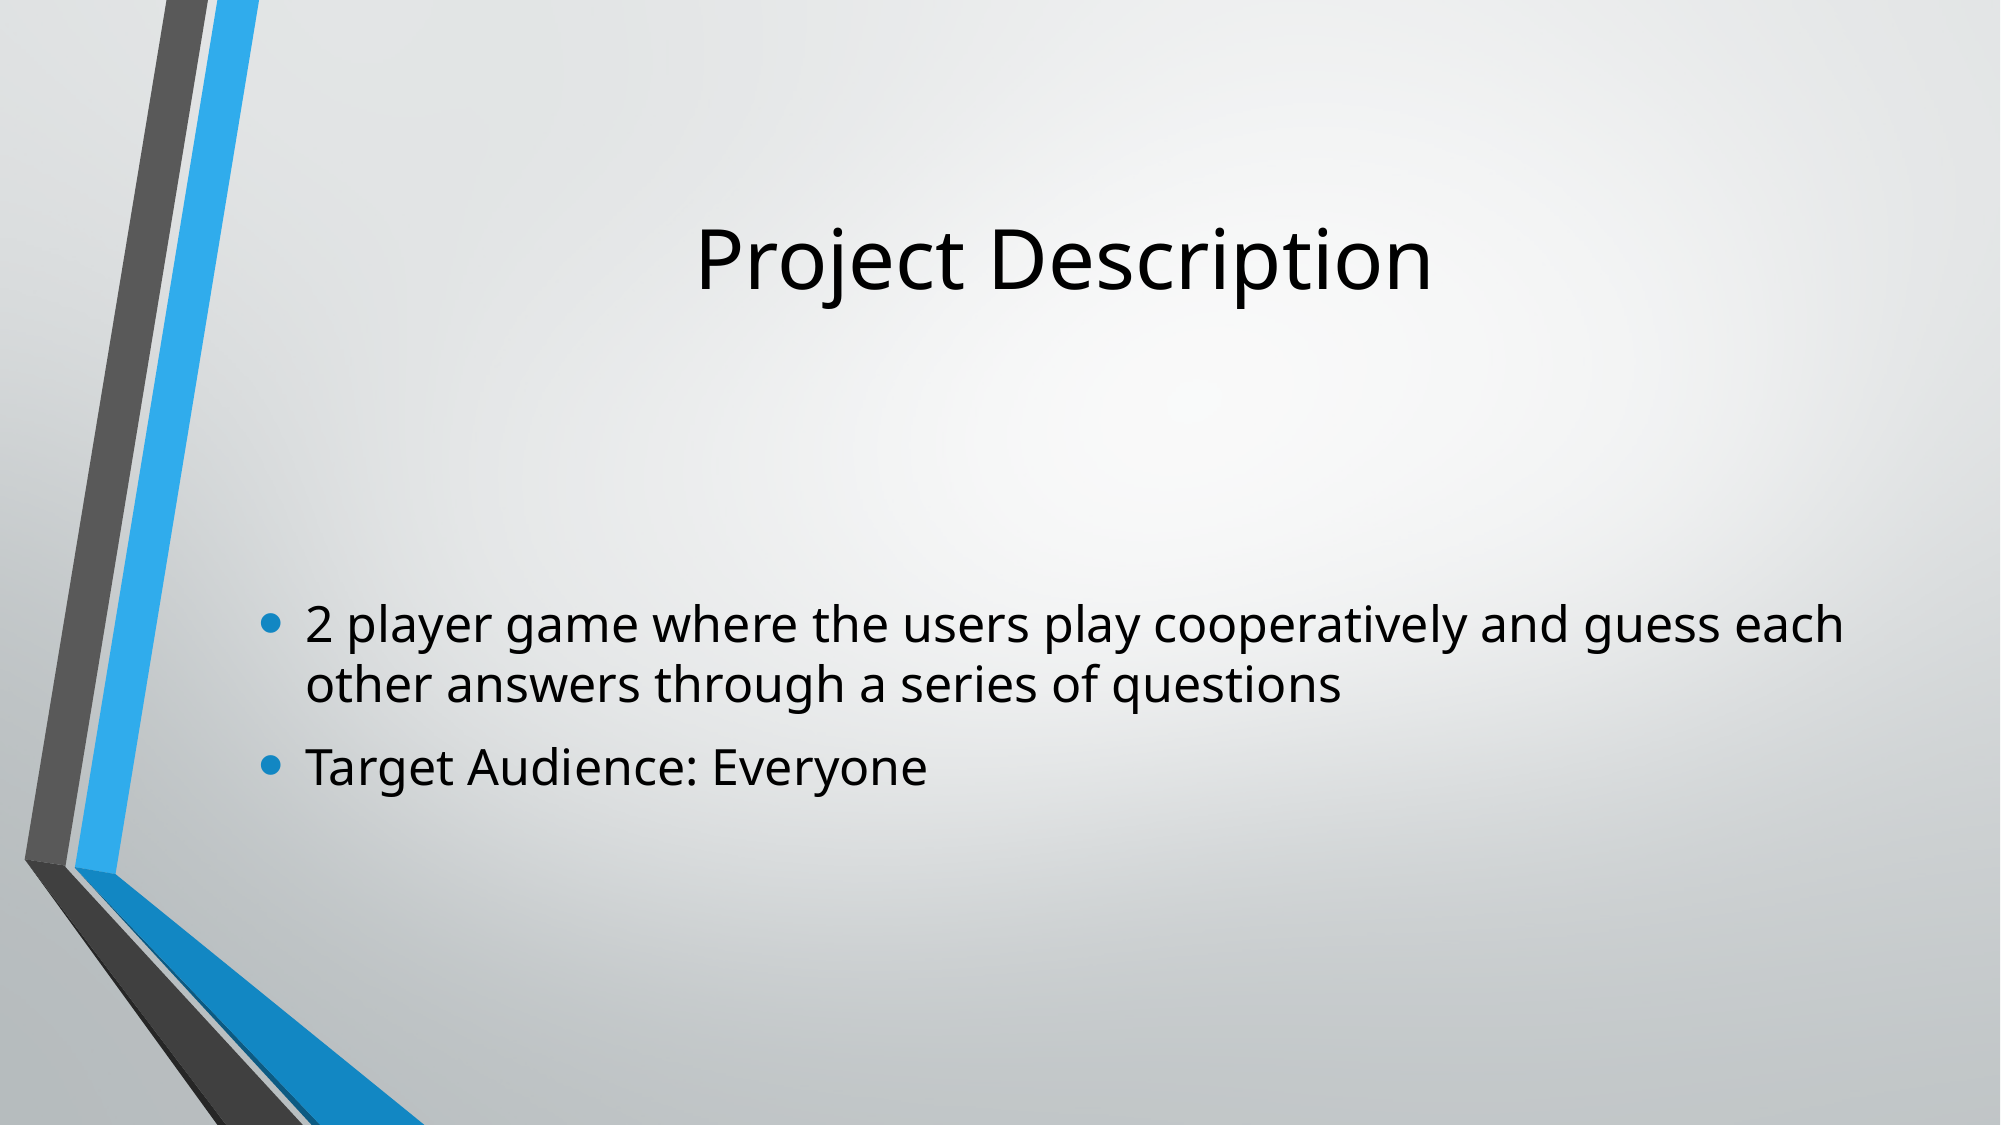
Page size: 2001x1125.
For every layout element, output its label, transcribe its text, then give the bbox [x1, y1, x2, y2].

title Project Description [243, 112, 1887, 400]
list 2 player game where the users play cooperatively and guess each other answers through a series of questions Target Audience: Everyone [243, 437, 1887, 950]
